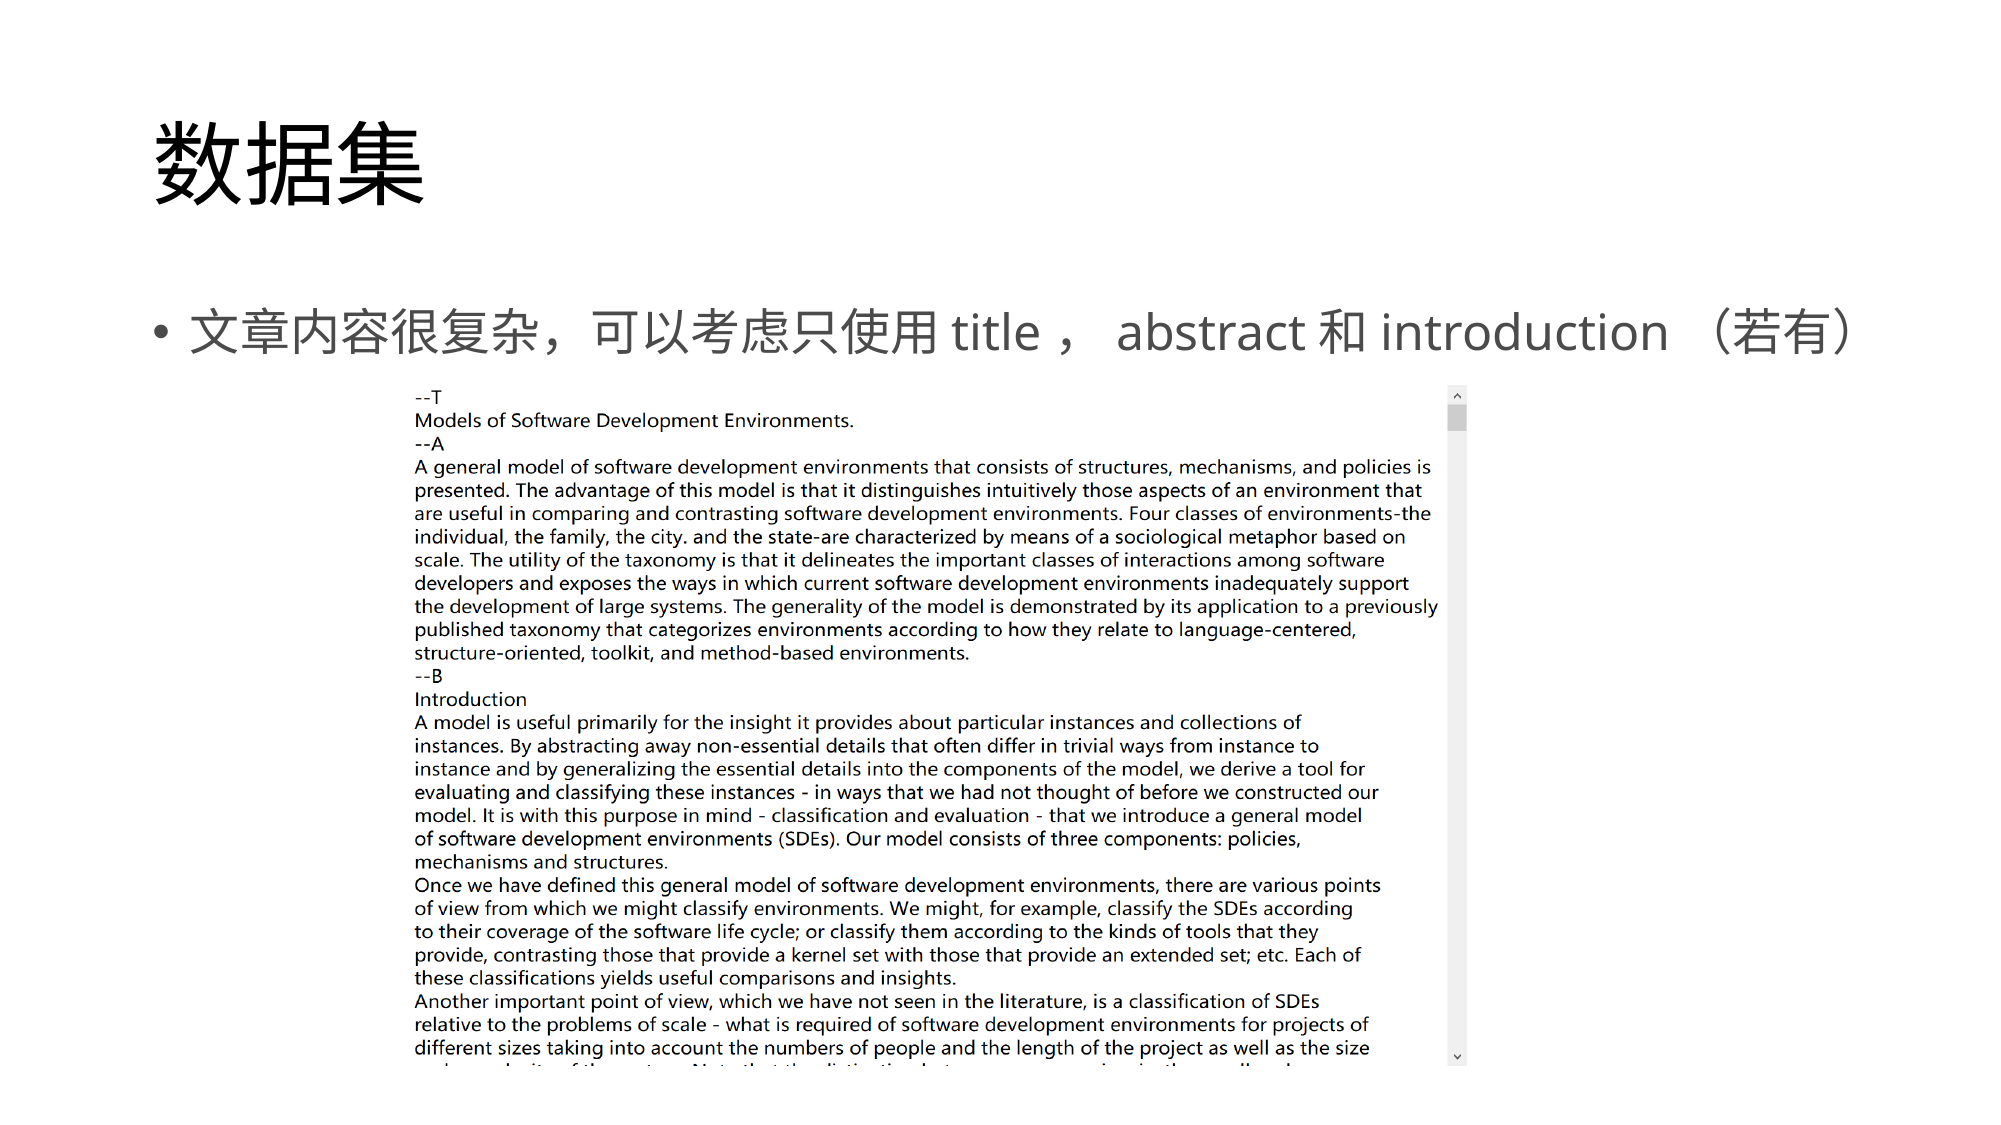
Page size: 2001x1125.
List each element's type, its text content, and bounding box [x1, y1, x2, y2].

title 数据集 [137, 59, 1863, 278]
picture [411, 385, 1467, 1066]
list 文章内容很复杂，可以考虑只使用title，abstract和introduction（若有） [137, 299, 1983, 1014]
